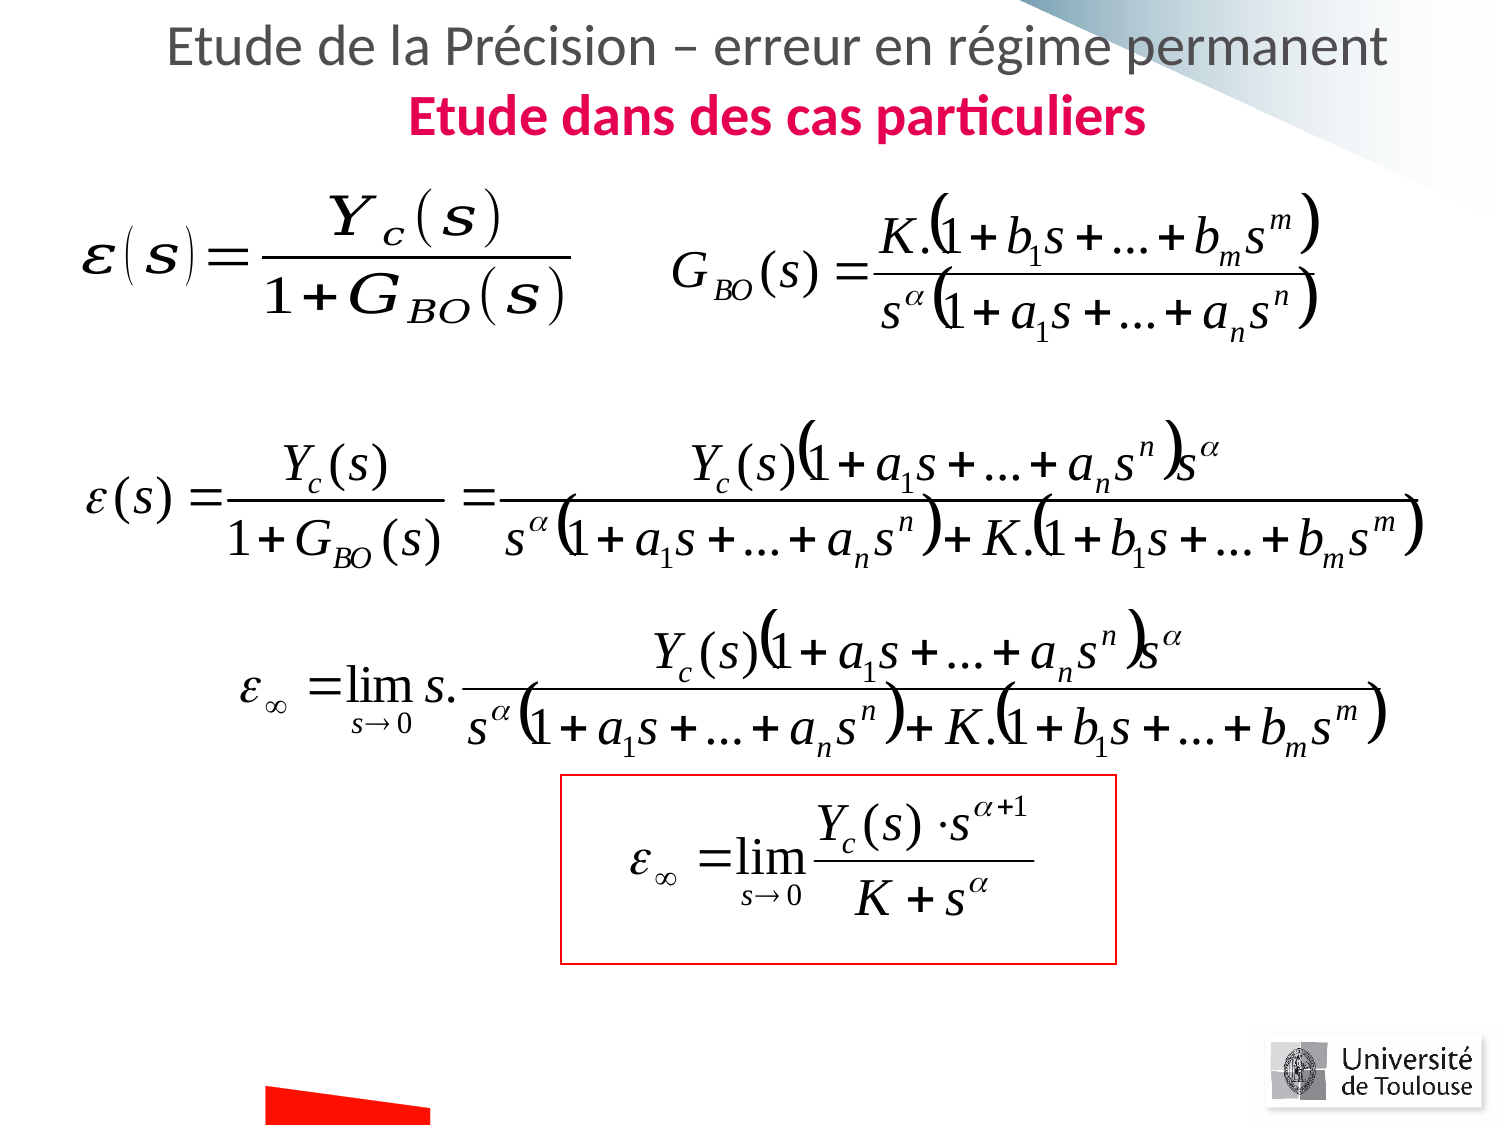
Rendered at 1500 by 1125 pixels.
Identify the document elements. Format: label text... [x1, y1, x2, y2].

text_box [76, 420, 1431, 581]
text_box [620, 781, 1047, 928]
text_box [230, 609, 1390, 770]
text_box [561, 779, 1117, 964]
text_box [663, 193, 1325, 354]
title Etude de la Précision – erreur en régime permanent Etude dans des cas particuliers [140, 0, 1416, 188]
picture [1253, 1023, 1499, 1125]
